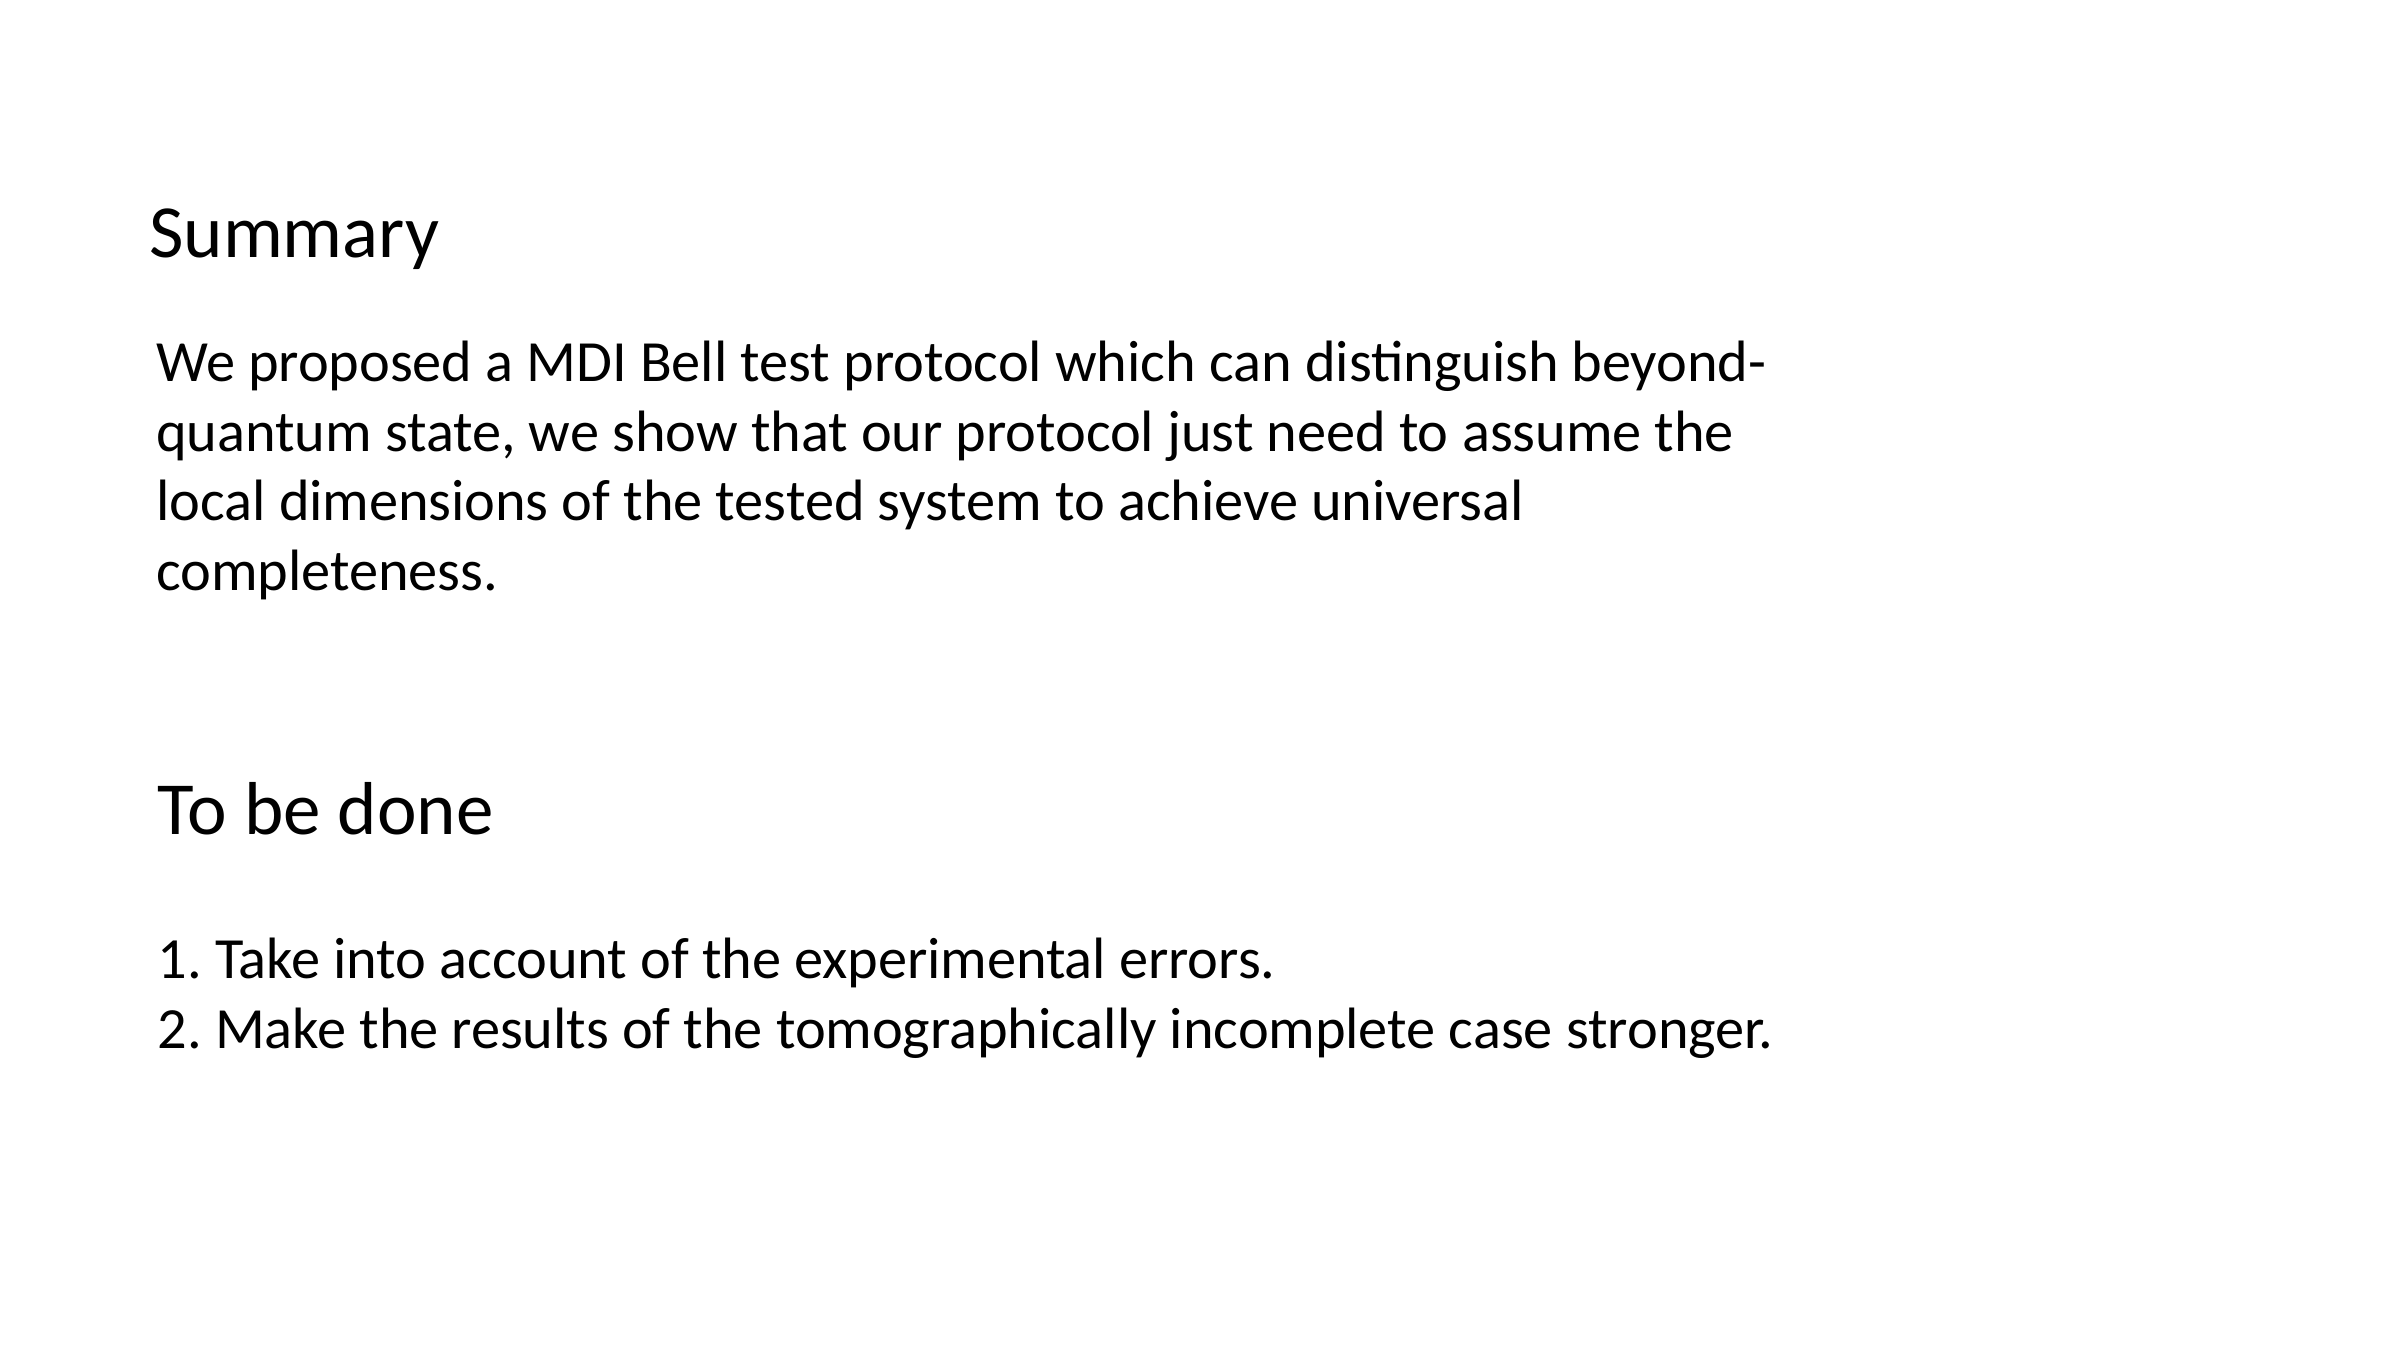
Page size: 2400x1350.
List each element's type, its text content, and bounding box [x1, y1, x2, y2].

text_box To be done 1. Take into account of the experimental errors. 2. Make the results of the tomographically incomplete case stronger. [142, 752, 1837, 1068]
text_box Summary [134, 150, 932, 265]
text_box We proposed a MDI Bell test protocol which can distinguish beyond-quantum state, we show that our protocol just need to assume the local dimensions of the tested system to achieve universal completeness. [141, 315, 1844, 710]
